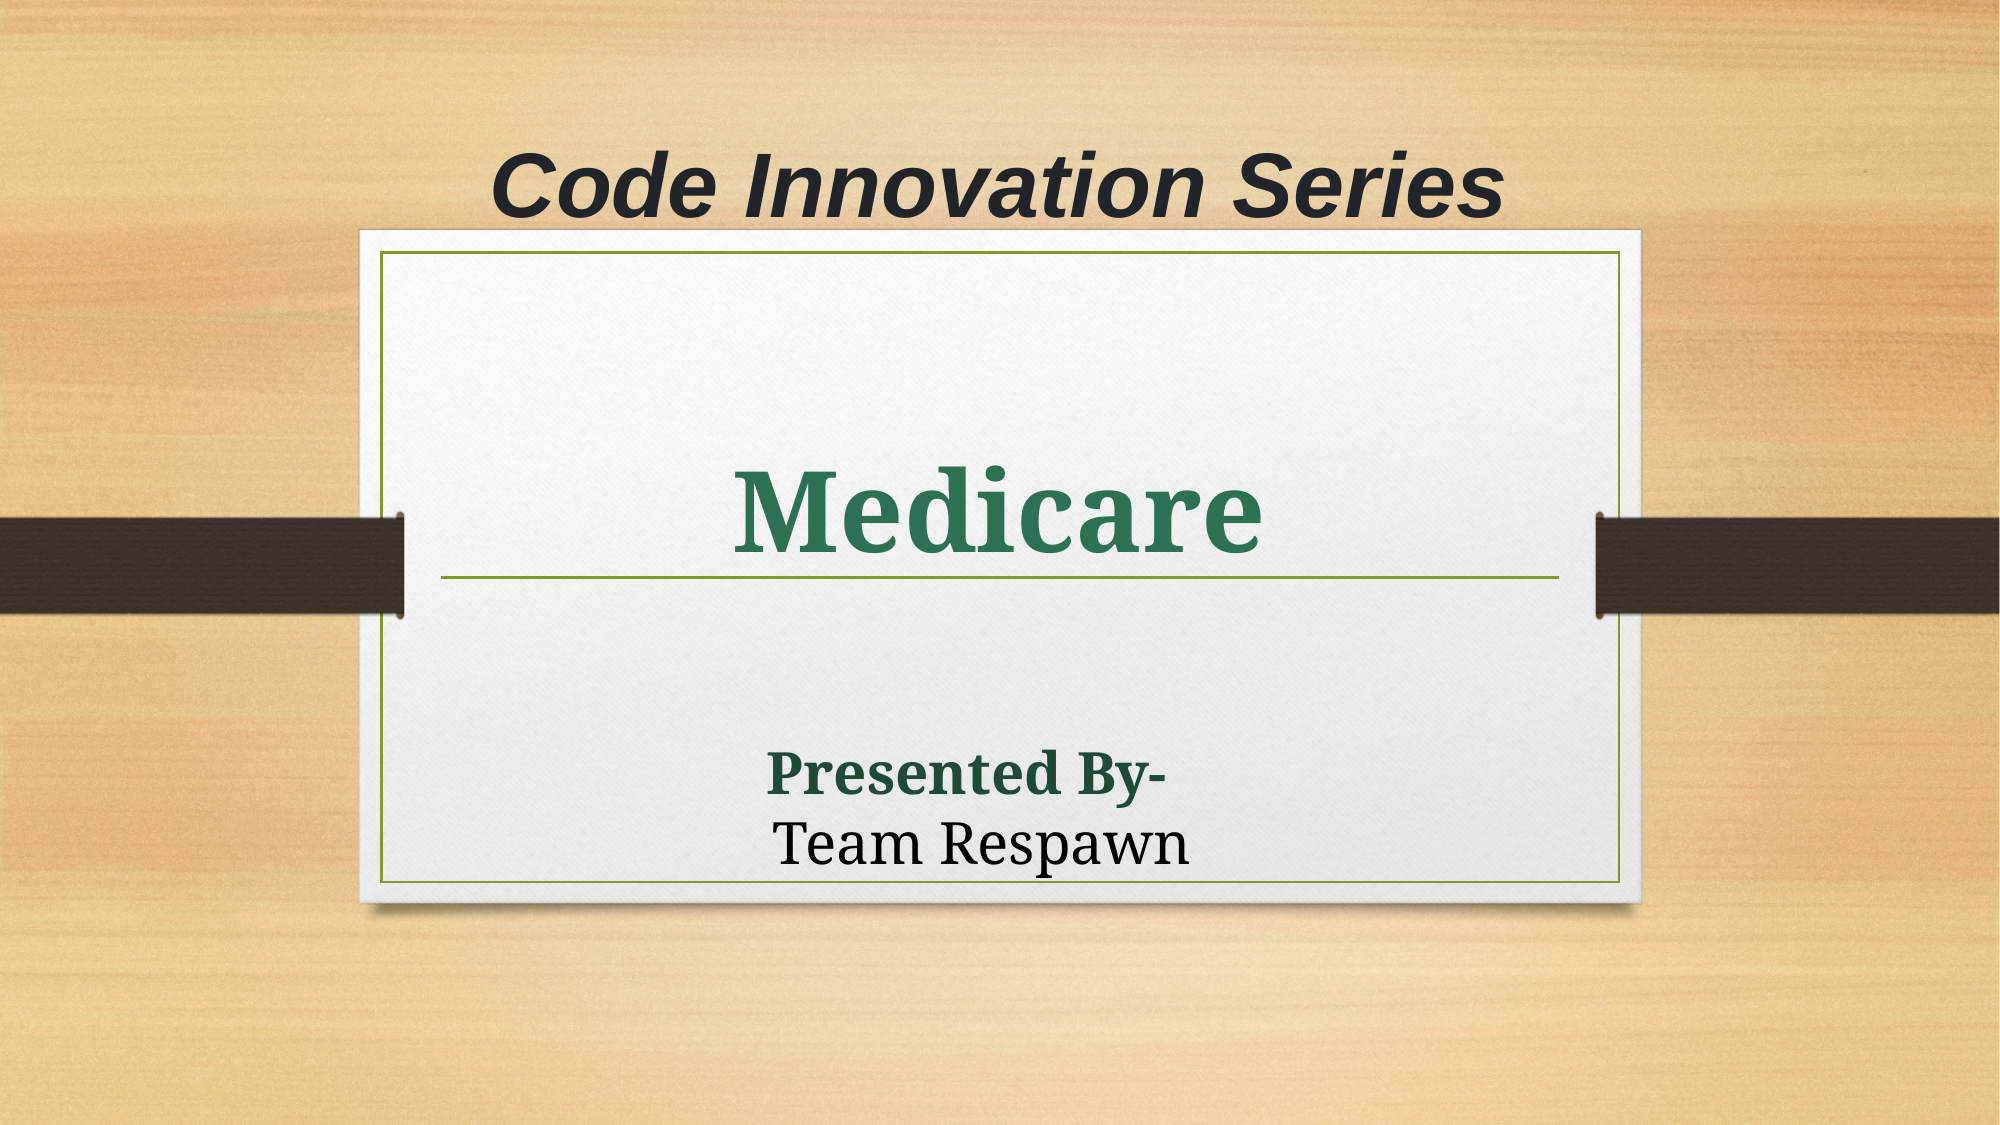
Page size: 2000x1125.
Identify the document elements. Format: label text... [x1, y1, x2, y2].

picture [0, 0, 2000, 1125]
title Code Innovation Series [338, 58, 1662, 244]
text_box Presented By- Team Respawn [533, 728, 1431, 884]
subtitle Medicare [503, 432, 1496, 693]
